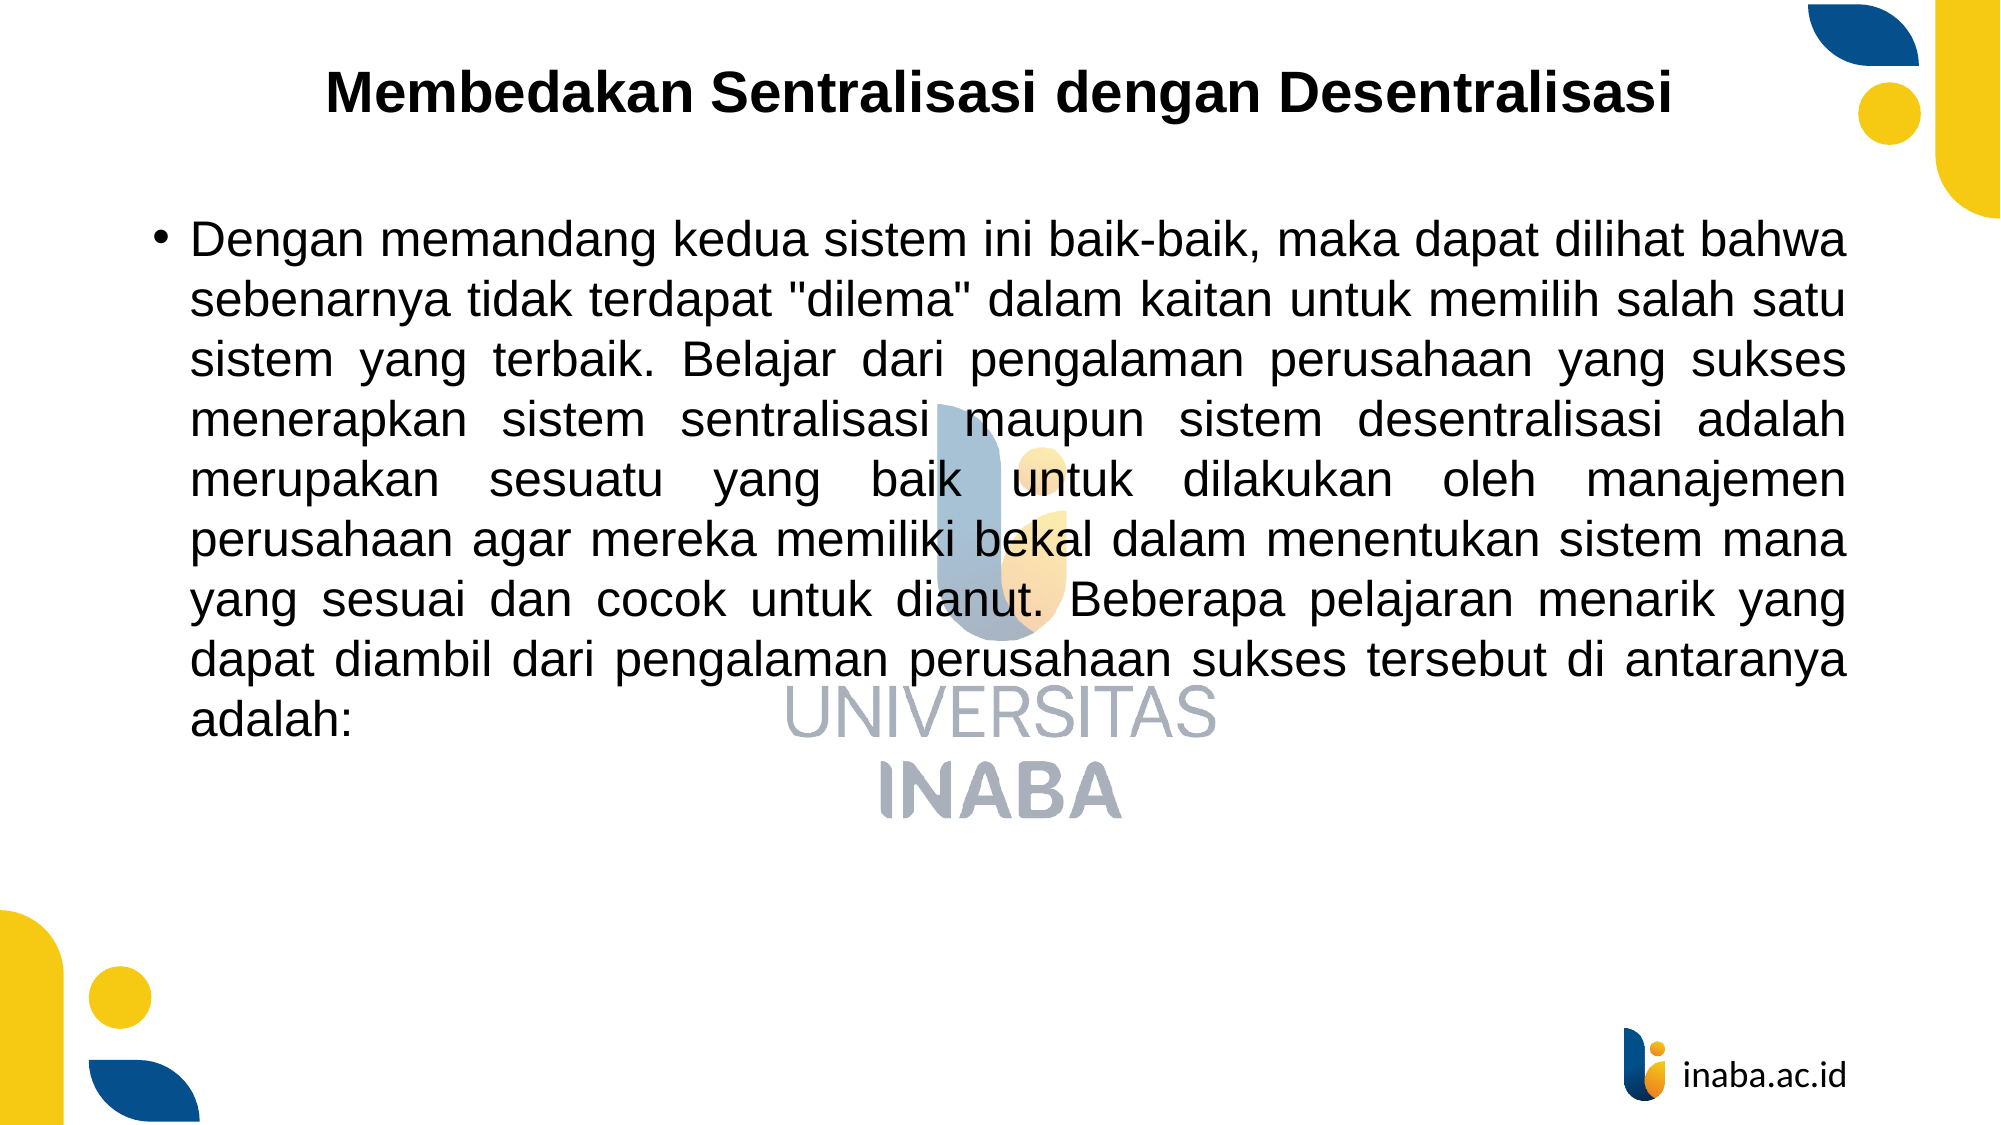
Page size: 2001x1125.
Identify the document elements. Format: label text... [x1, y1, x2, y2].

list Dengan memandang kedua sistem ini baik-baik, maka dapat dilihat bahwa sebenarnya tidak terdapat "dilema" dalam kaitan untuk memilih salah satu sistem yang terbaik. Belajar dari pengalaman perusahaan yang sukses menerapkan sistem sentralisasi maupun sistem desentralisasi adalah merupakan sesuatu yang baik untuk dilakukan oleh manajemen perusahaan agar mereka memiliki bekal dalam menentukan sistem mana yang sesuai dan cocok untuk dianut. Beberapa pelajaran menarik yang dapat diambil dari pengalaman perusahaan sukses tersebut di antaranya adalah: [137, 198, 1863, 1022]
picture [1624, 1028, 1665, 1101]
title Membedakan Sentralisasi dengan Desentralisasi [137, 42, 1863, 145]
